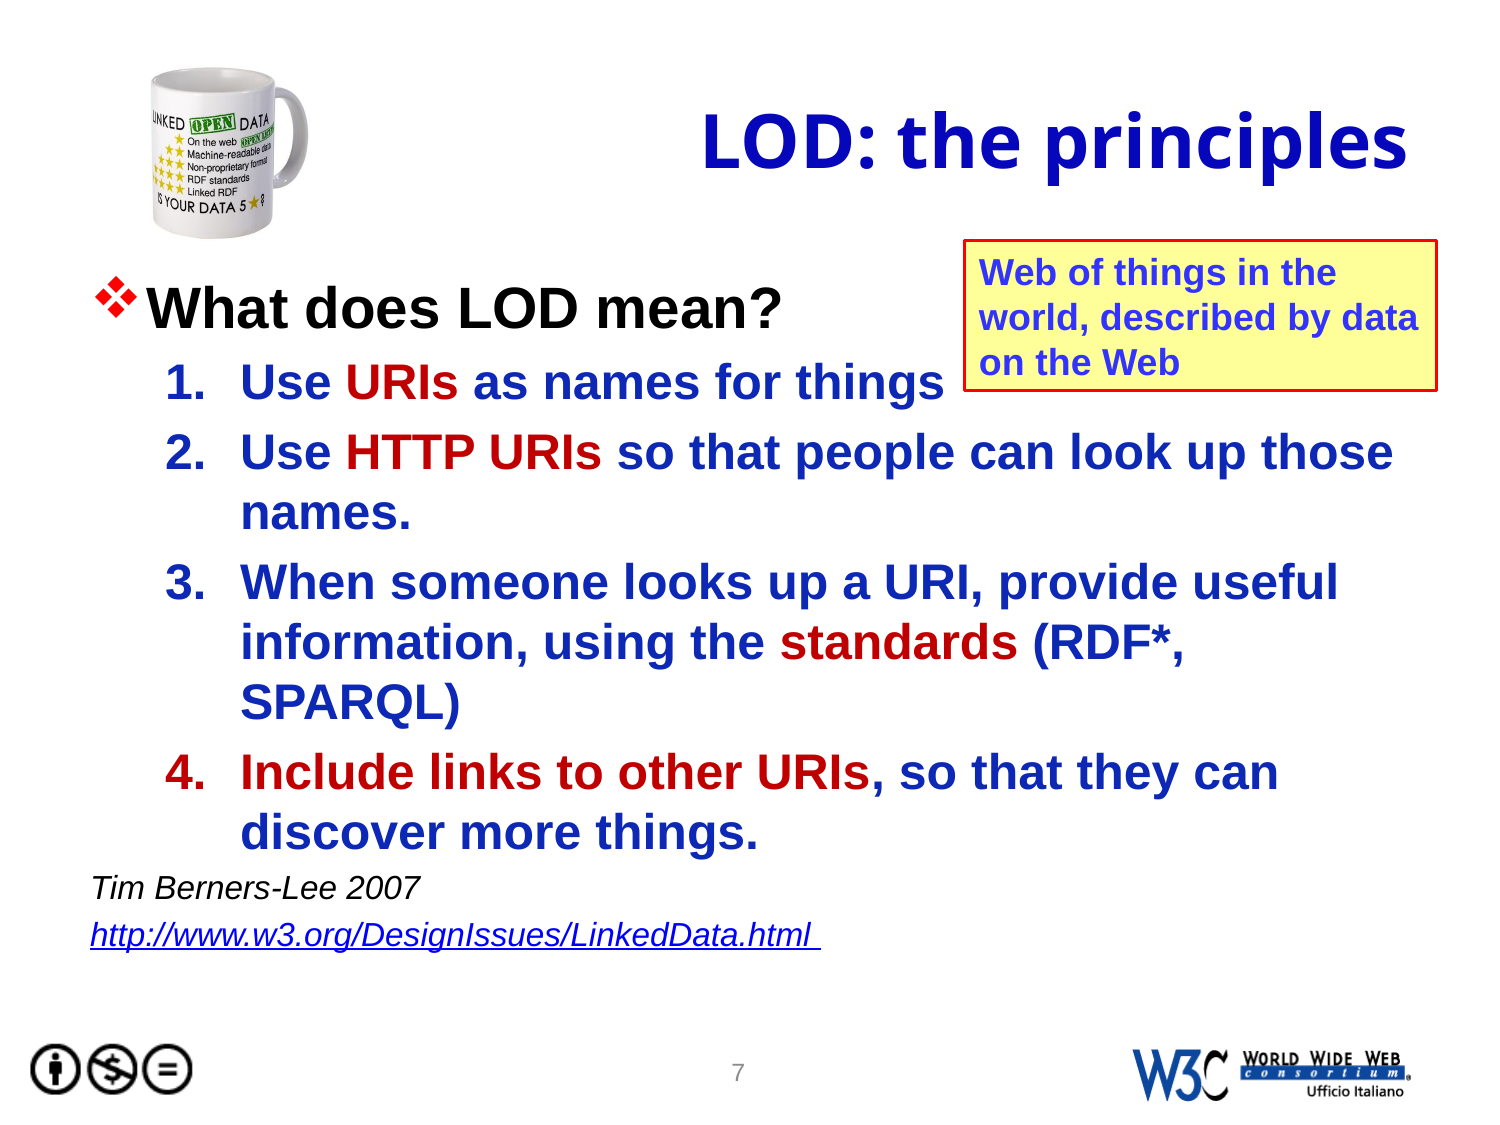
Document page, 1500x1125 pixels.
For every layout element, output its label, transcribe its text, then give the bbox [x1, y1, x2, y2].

picture [15, 1022, 205, 1106]
text_box Web of things in the world, described by data on the Web [964, 240, 1437, 391]
picture [1132, 1049, 1412, 1102]
picture [141, 65, 317, 241]
list What does LOD mean? Use URIs as names for things Use HTTP URIs so that people can look up those names. When someone looks up a URI, provide useful information, using the standards (RDF*, SPARQL) Include links to other URIs, so that they can discover more things. Tim Berners-Lee 2007 http://www.w3.org/DesignIssues/LinkedData.html [75, 262, 1436, 1005]
slide_number 7 [680, 1041, 761, 1102]
title LOD: the principles [75, 45, 1425, 233]
